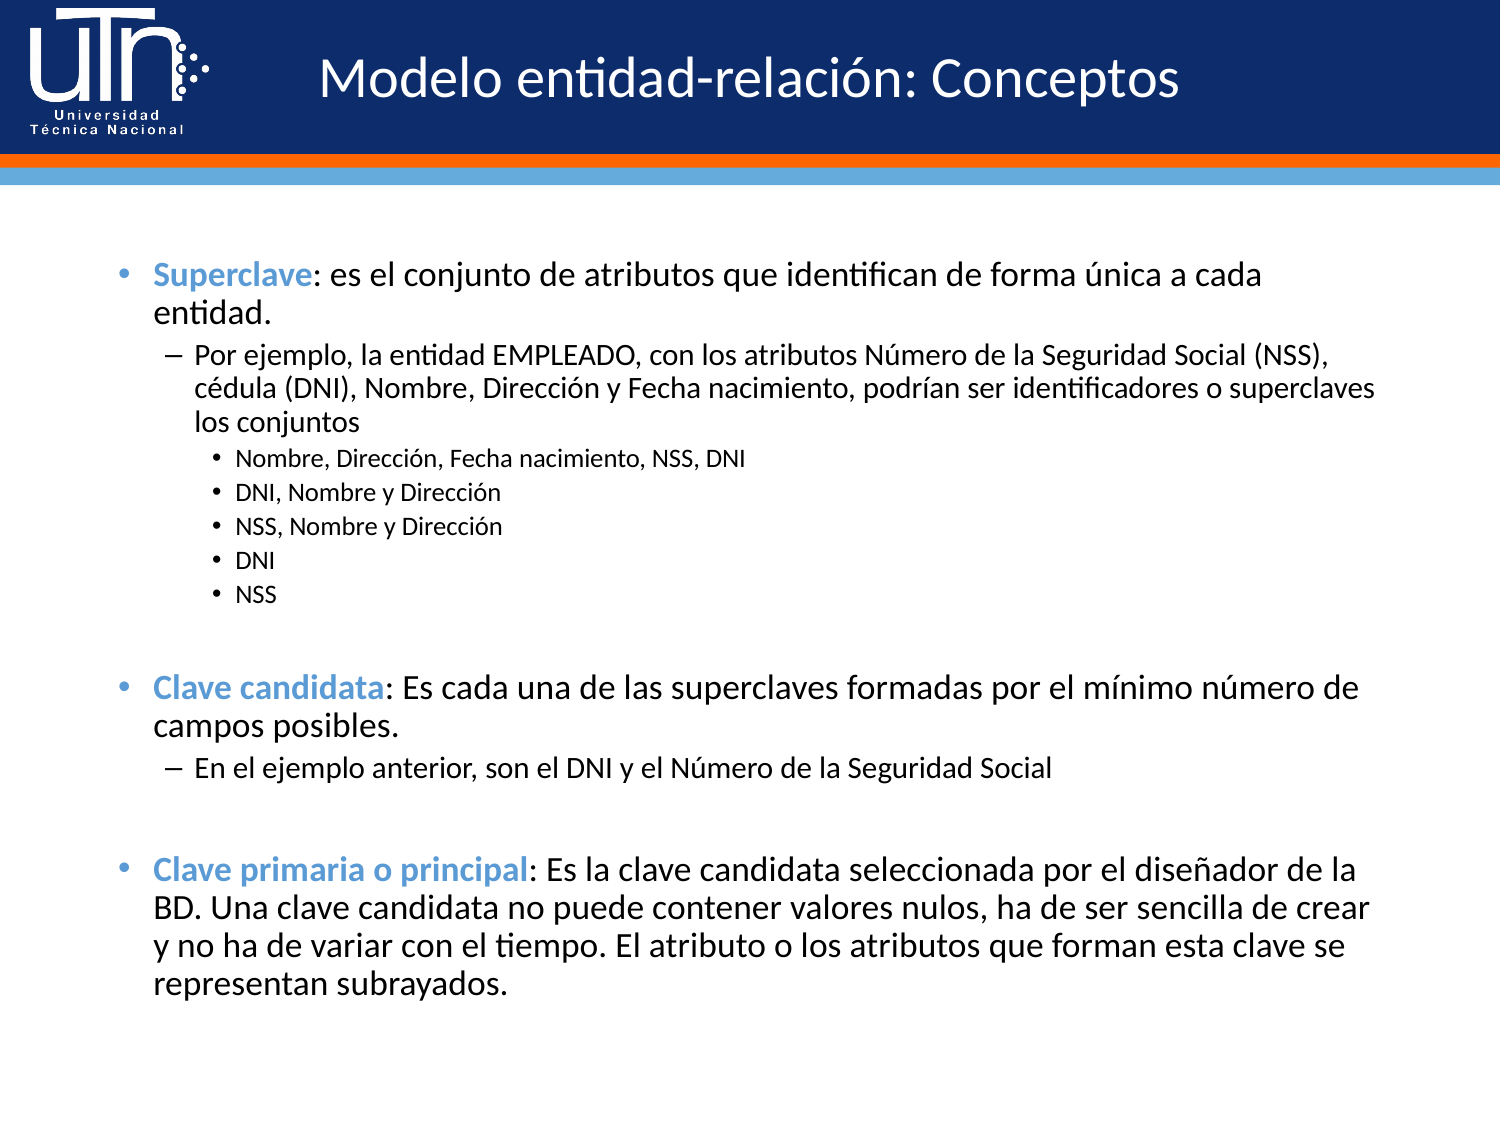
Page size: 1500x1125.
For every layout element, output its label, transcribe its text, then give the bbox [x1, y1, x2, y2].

title Modelo entidad-relación: Conceptos [0, 0, 1500, 154]
list Superclave: es el conjunto de atributos que identifican de forma única a cada entidad. Por ejemplo, la entidad EMPLEADO, con los atributos Número de la Seguridad Social (NSS), cédula (DNI), Nombre, Dirección y Fecha nacimiento, podrían ser identificadores o superclaves los conjuntos Nombre, Dirección, Fecha nacimiento, NSS, DNI DNI, Nombre y Dirección NSS, Nombre y Dirección DNI NSS Clave candidata: Es cada una de las superclaves formadas por el mínimo número de campos posibles. En el ejemplo anterior, son el DNI y el Número de la Seguridad Social Clave primaria o principal: Es la clave candidata seleccionada por el diseñador de la BD. Una clave candidata no puede contener valores nulos, ha de ser sencilla de crear y no ha de variar con el tiempo. El atributo o los atributos que forman esta clave se representan subrayados. [103, 198, 1397, 1012]
